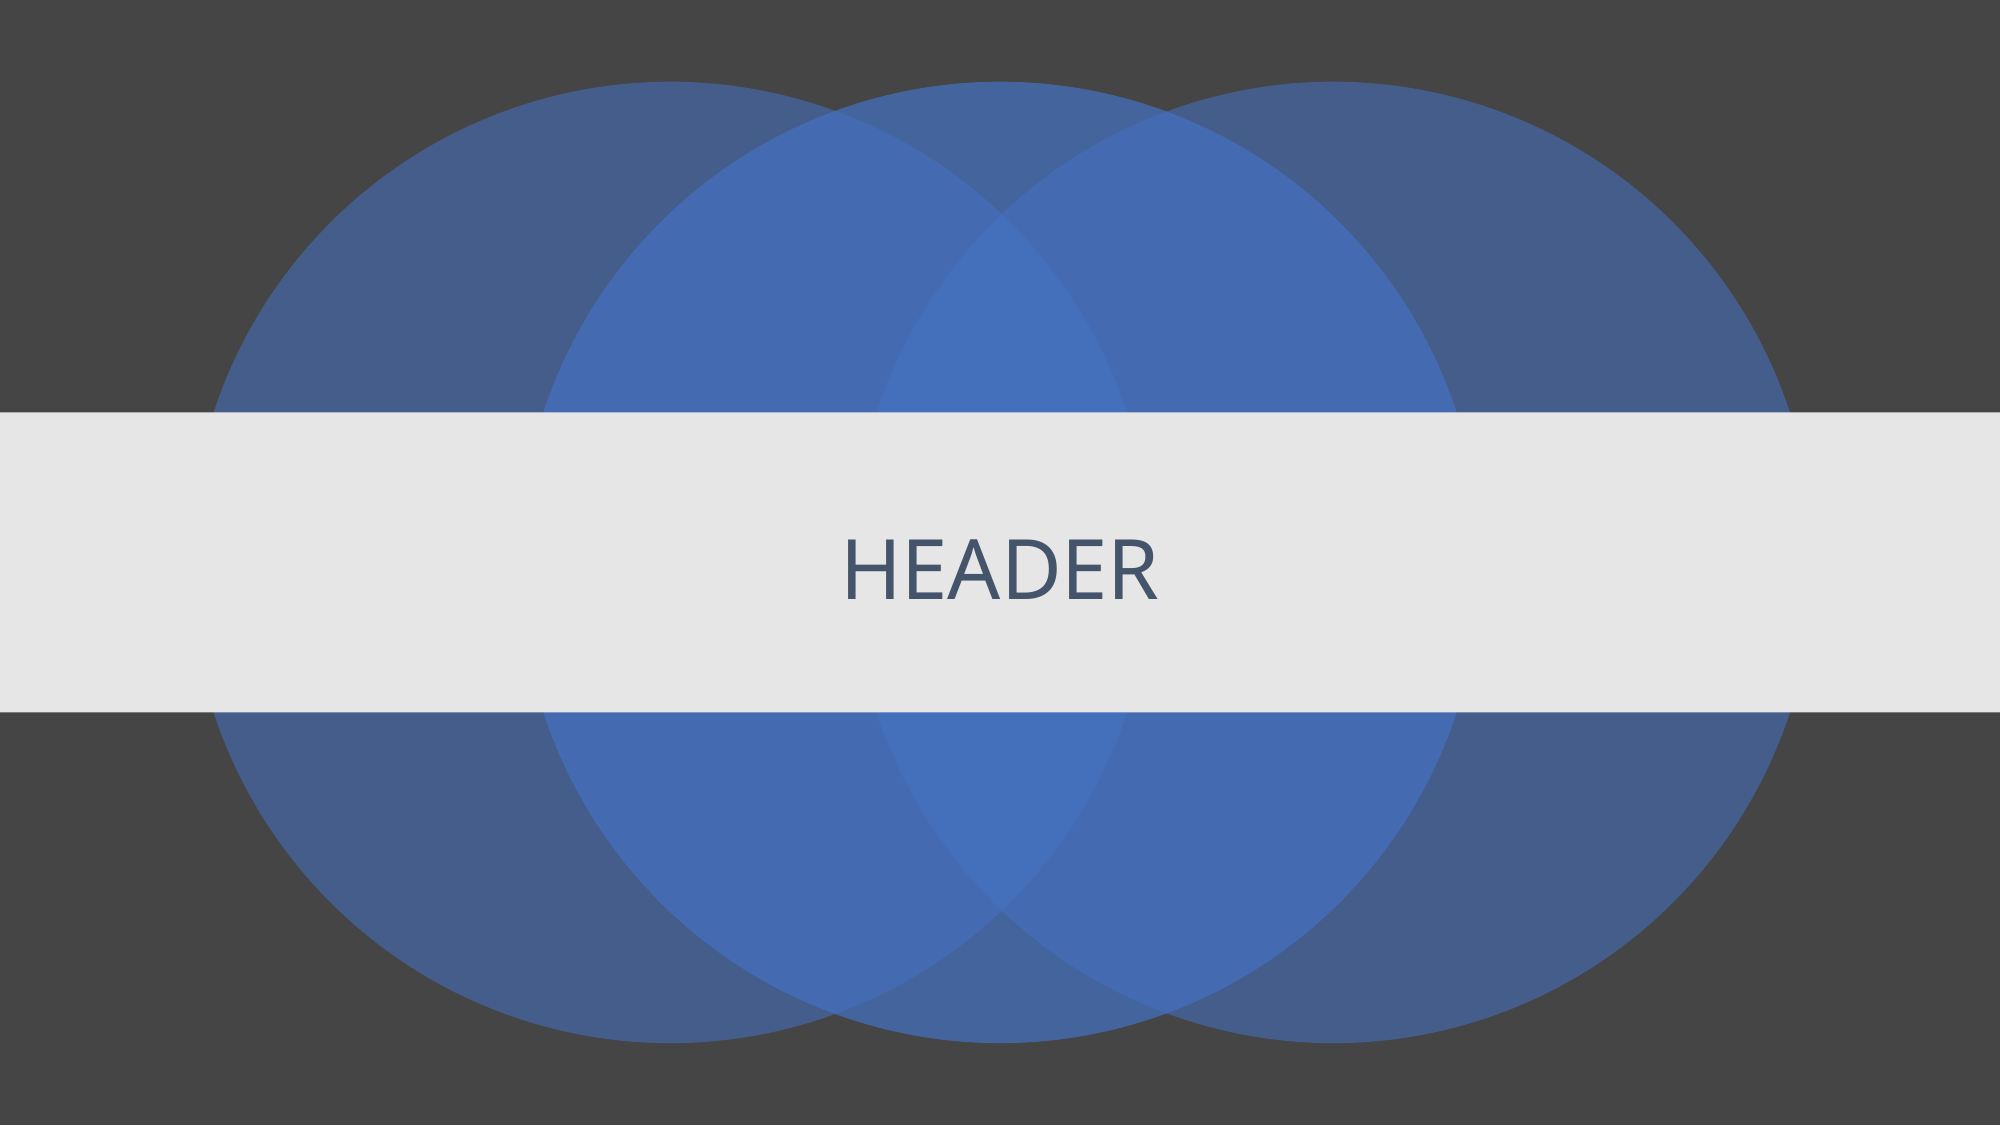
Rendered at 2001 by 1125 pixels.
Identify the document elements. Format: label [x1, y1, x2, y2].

text_box [0, 411, 189, 713]
text_box [189, 81, 1814, 1044]
text_box [1814, 411, 2000, 713]
